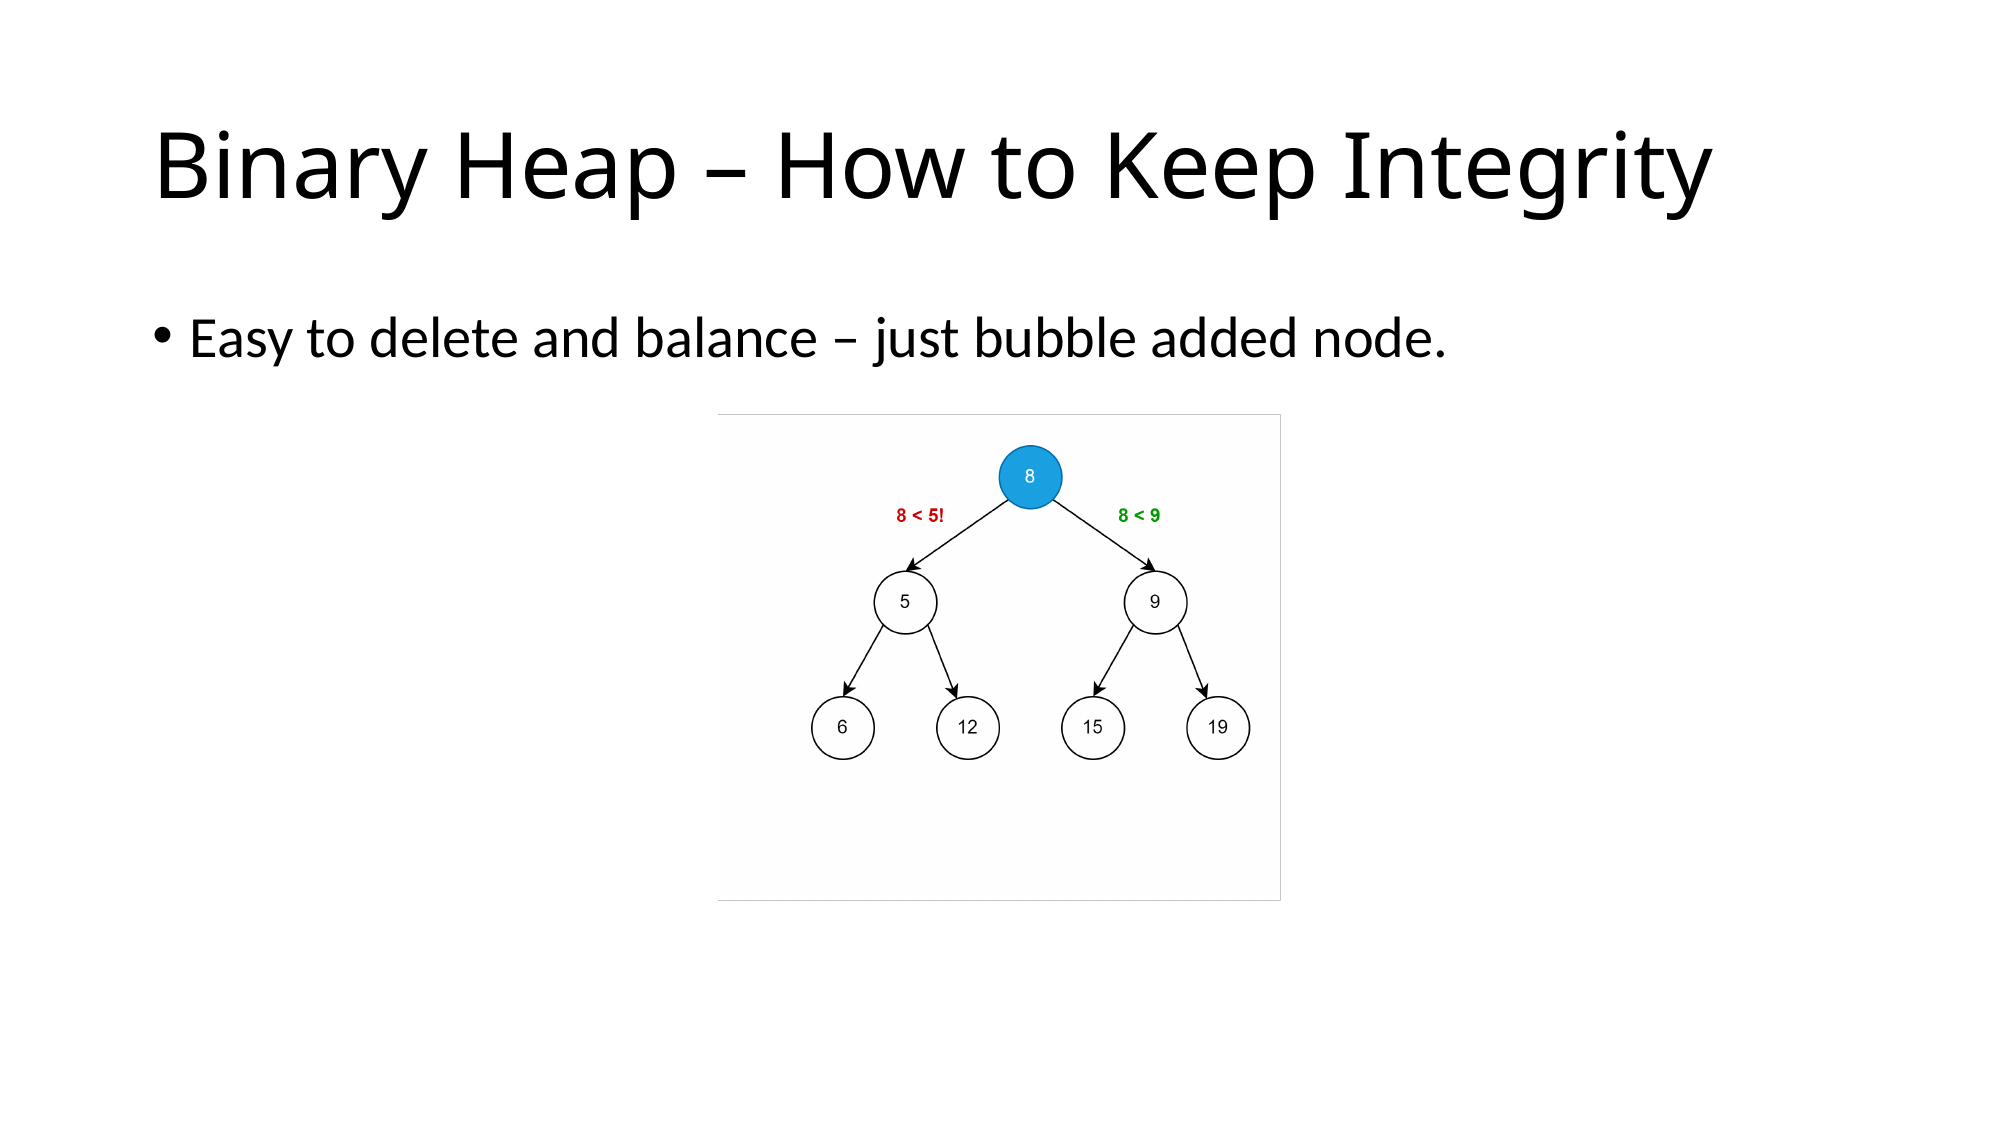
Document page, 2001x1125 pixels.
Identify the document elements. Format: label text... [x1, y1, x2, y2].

title Binary Heap – How to Keep Integrity [137, 59, 1863, 278]
picture [703, 398, 1297, 915]
list Easy to delete and balance – just bubble added node. [137, 299, 1863, 1014]
